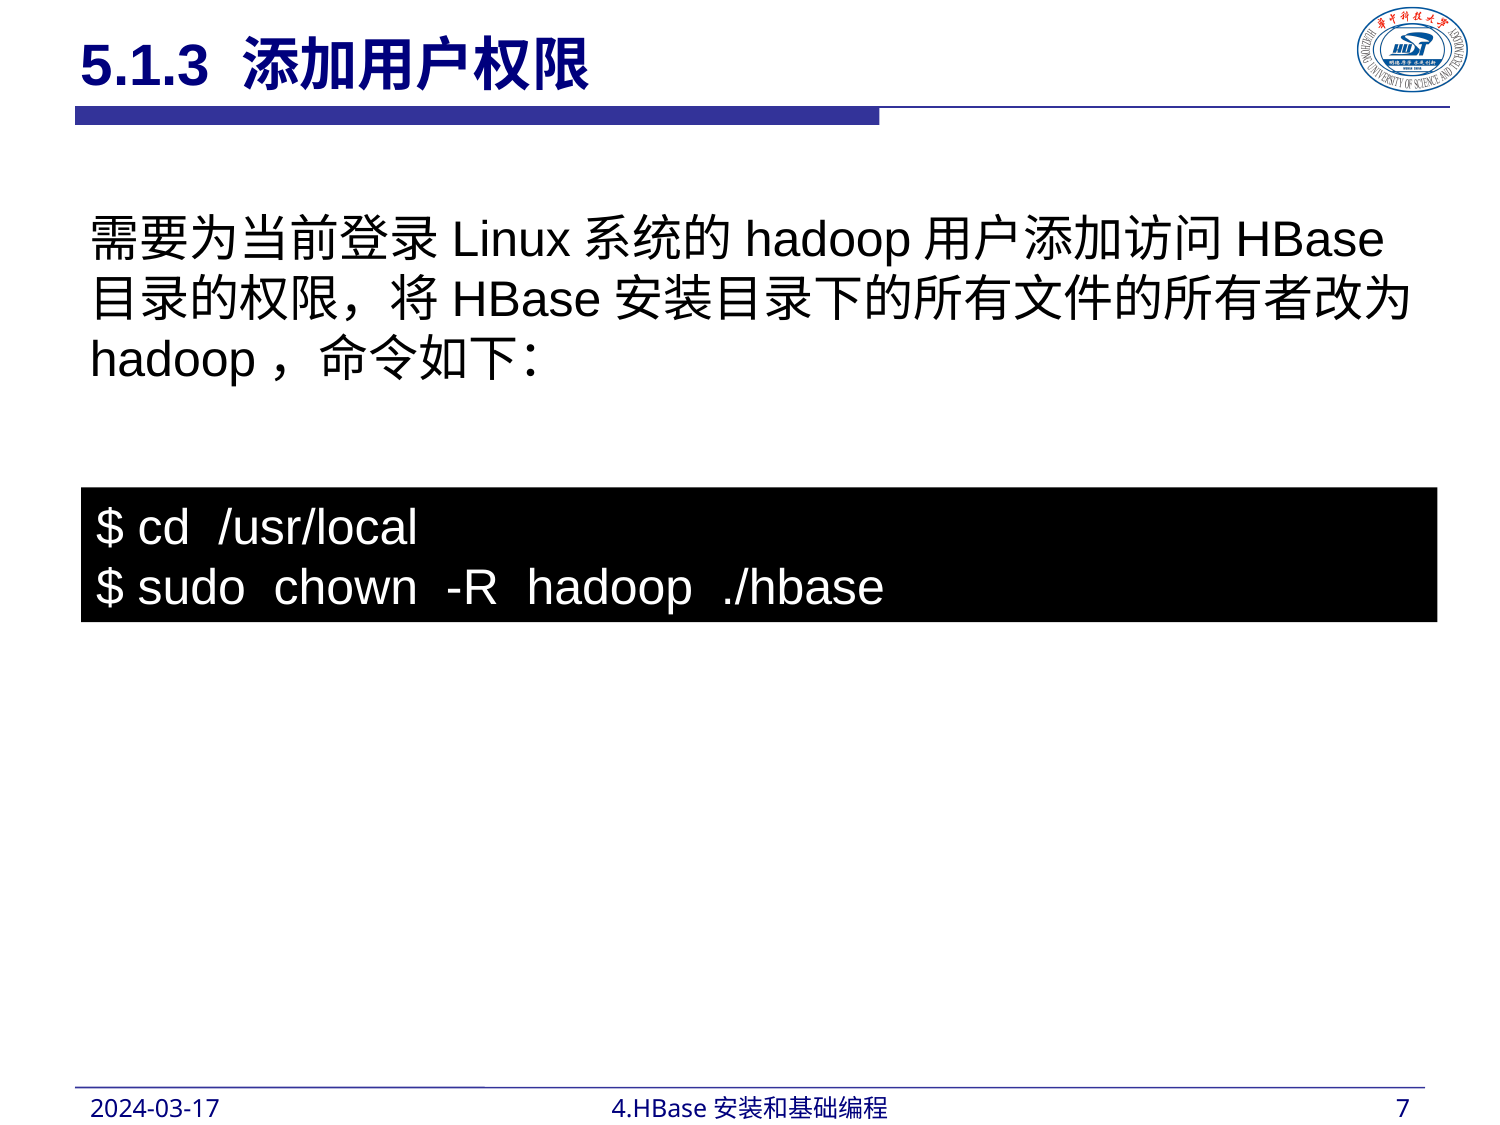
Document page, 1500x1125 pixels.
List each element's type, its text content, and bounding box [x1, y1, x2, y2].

title 5.1.3 添加用户权限 [65, 0, 1379, 138]
picture [1379, 0, 1475, 99]
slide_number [75, 1084, 400, 1125]
text_box 需要为当前登录Linux系统的hadoop用户添加访问HBase目录的权限，将HBase安装目录下的所有文件的所有者改为hadoop，命令如下： [74, 198, 1438, 394]
text_box $ cd /usr/local $ sudo chown -R hadoop ./hbase [81, 487, 1438, 623]
slide_number 7 [1100, 1084, 1425, 1125]
footer 4.HBase安装和基础编程 [512, 1084, 988, 1125]
